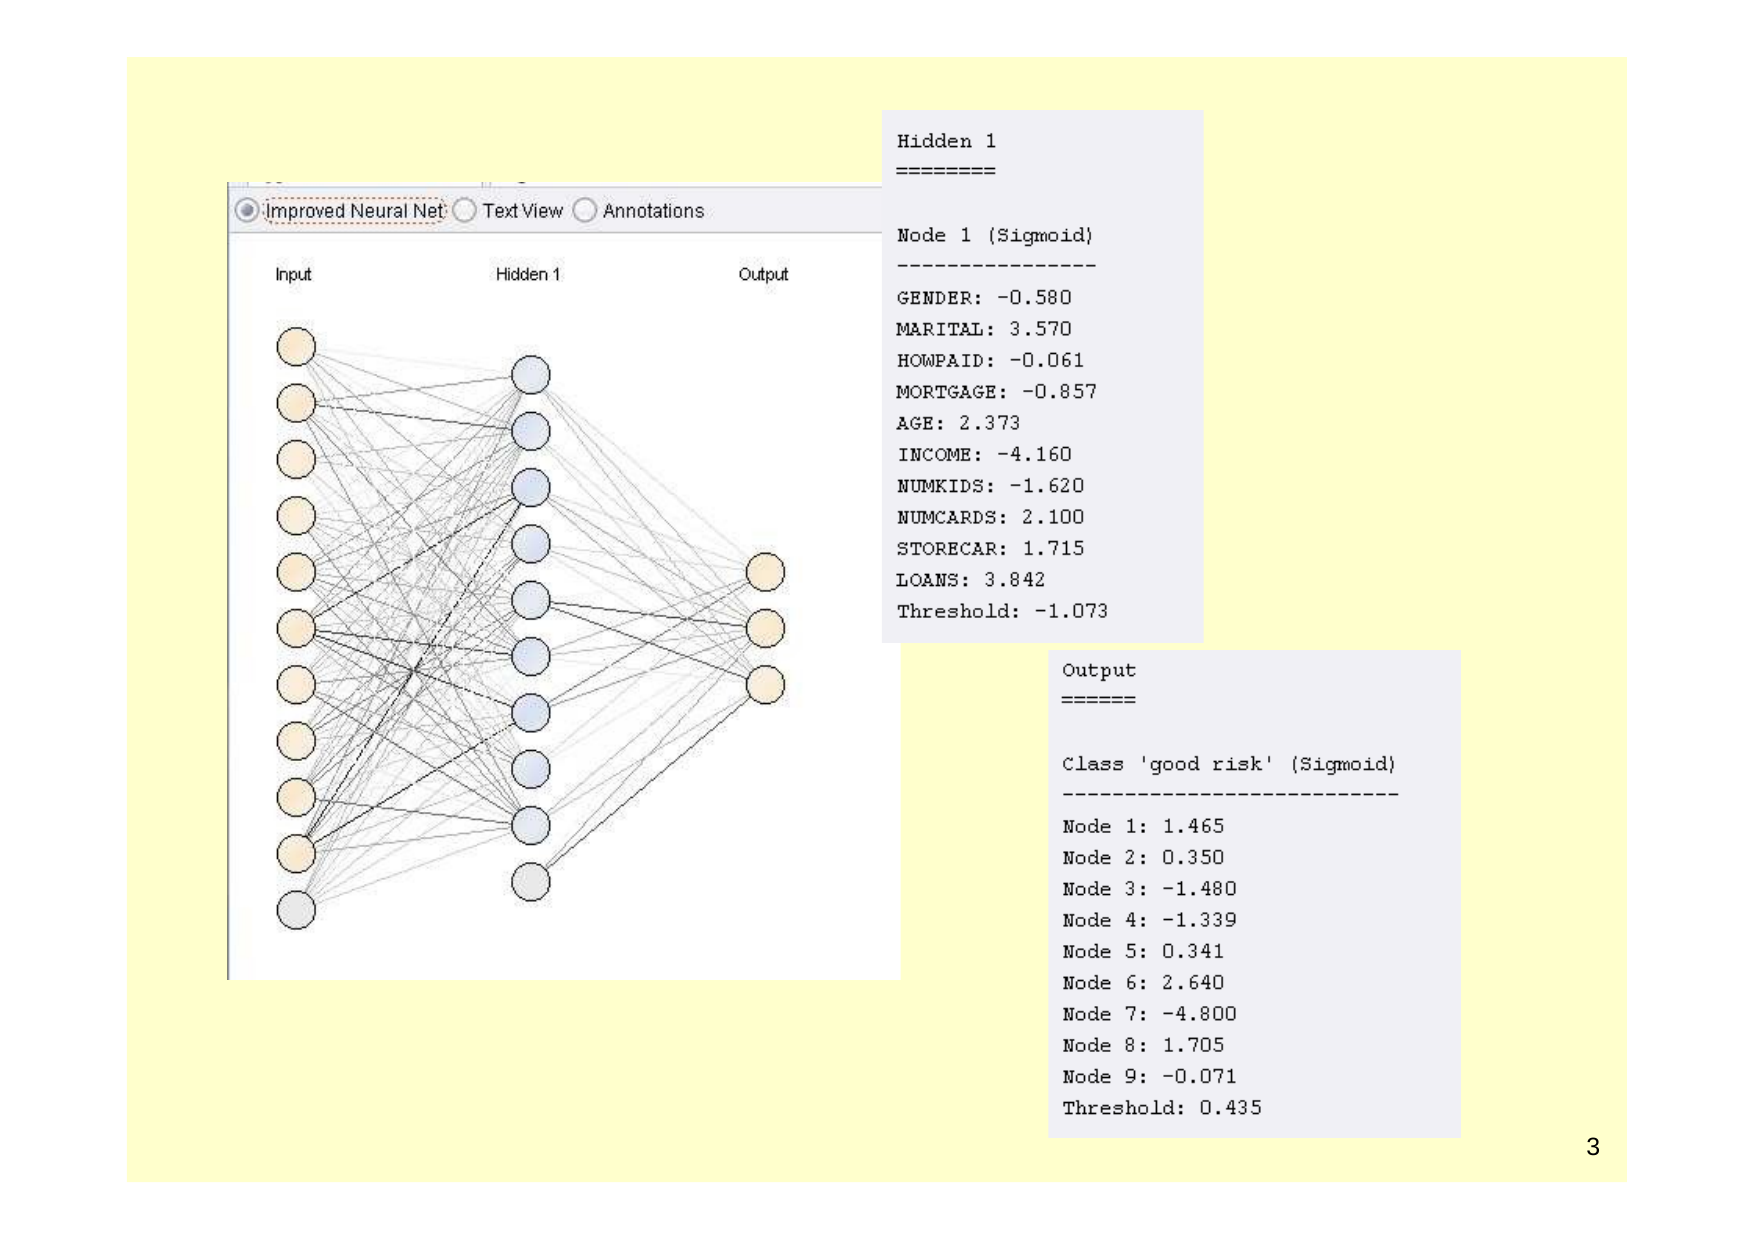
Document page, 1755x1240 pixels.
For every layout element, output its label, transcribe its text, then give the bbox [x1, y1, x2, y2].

text_box [1048, 650, 1461, 1138]
text_box [881, 110, 1204, 643]
slide_number 3 [1582, 1134, 1604, 1240]
text_box [227, 182, 901, 980]
